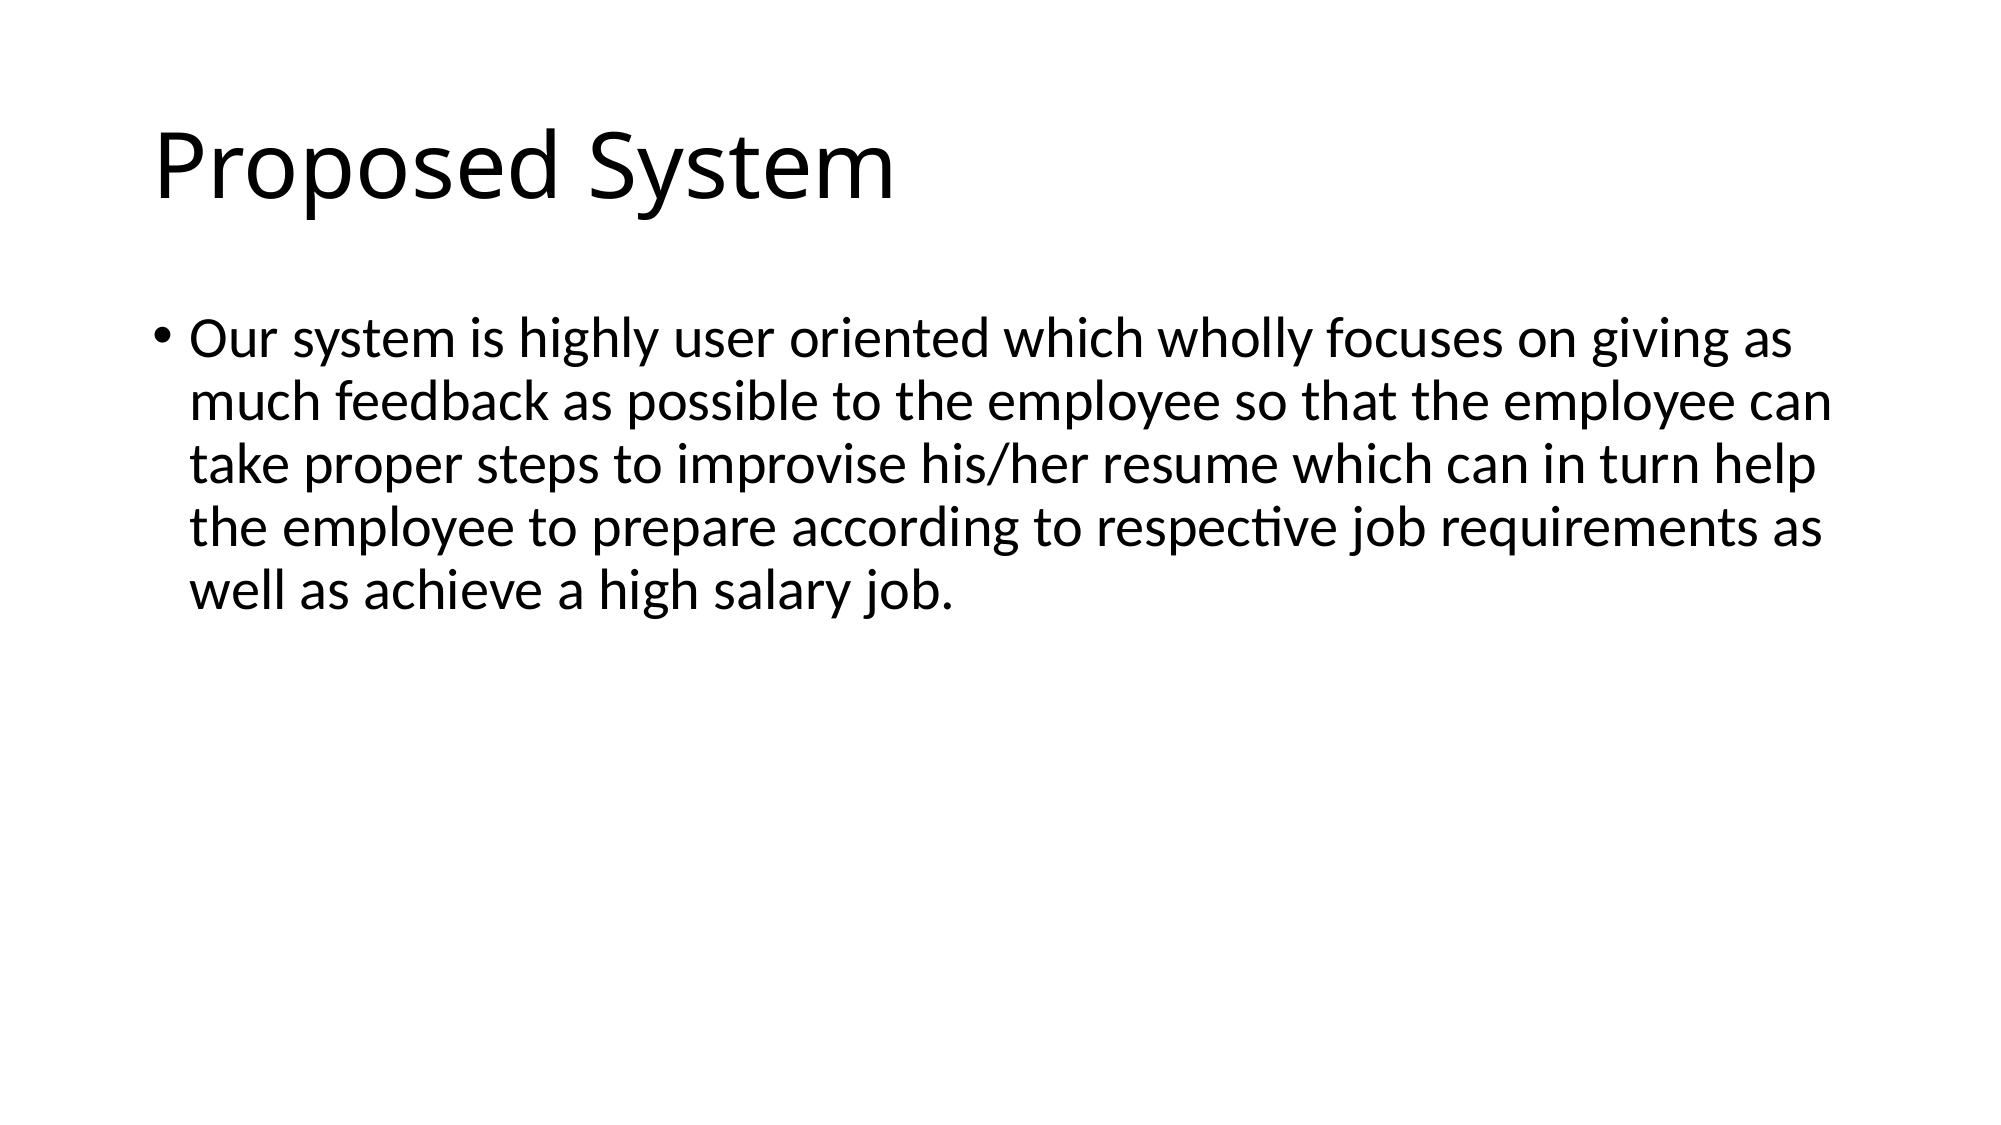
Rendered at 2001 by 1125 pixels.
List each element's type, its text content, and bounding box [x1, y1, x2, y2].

title Proposed System [137, 59, 1863, 278]
list Our system is highly user oriented which wholly focuses on giving as much feedback as possible to the employee so that the employee can take proper steps to improvise his/her resume which can in turn help the employee to prepare according to respective job requirements as well as achieve a high salary job. [137, 299, 1863, 1014]
